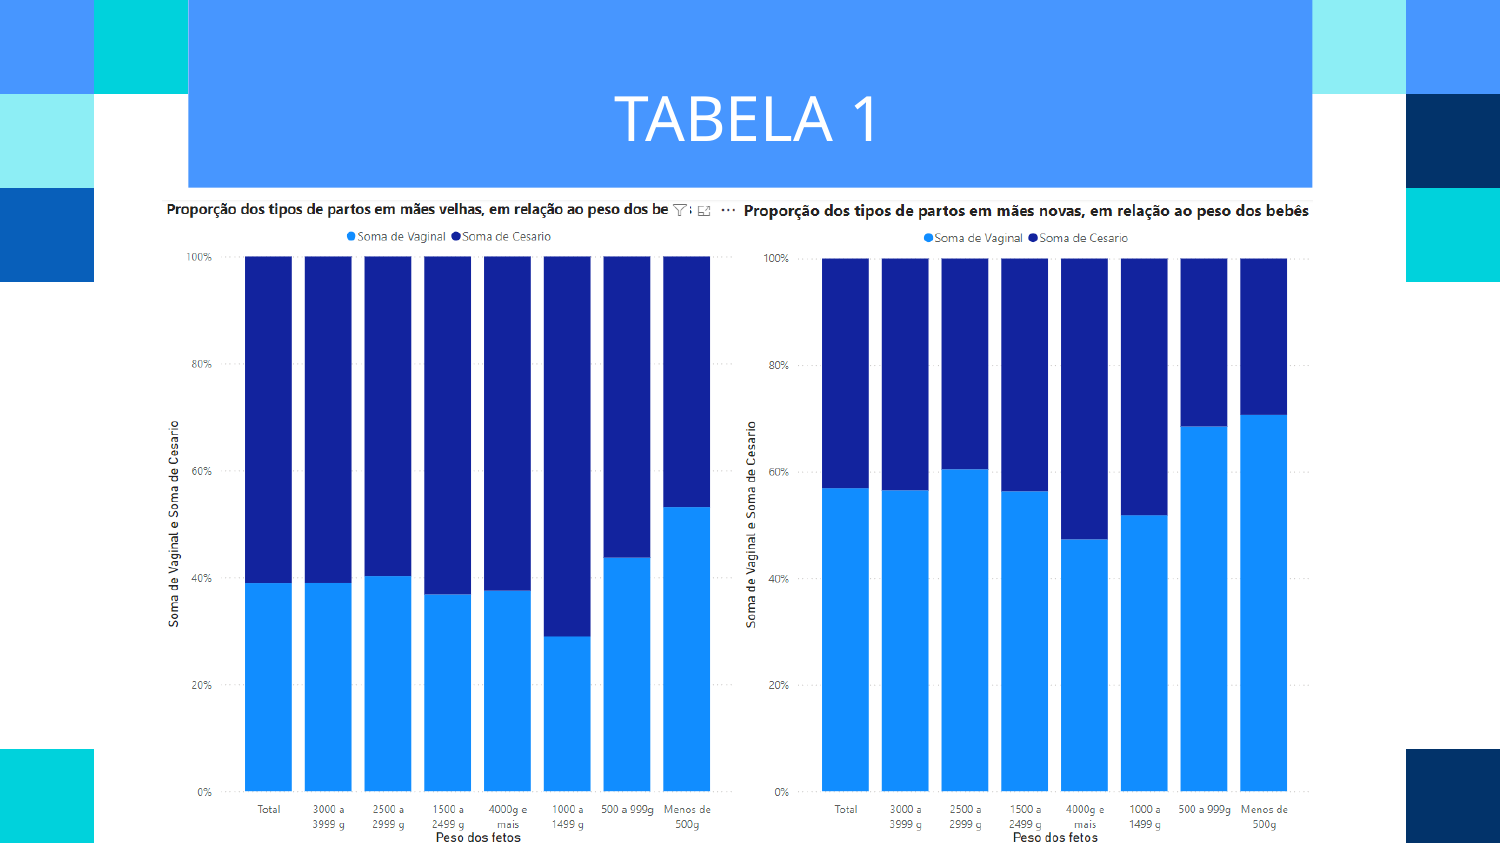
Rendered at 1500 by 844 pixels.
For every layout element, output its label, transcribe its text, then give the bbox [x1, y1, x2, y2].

picture [162, 200, 1313, 844]
title TABELA 1 [188, 0, 1313, 188]
